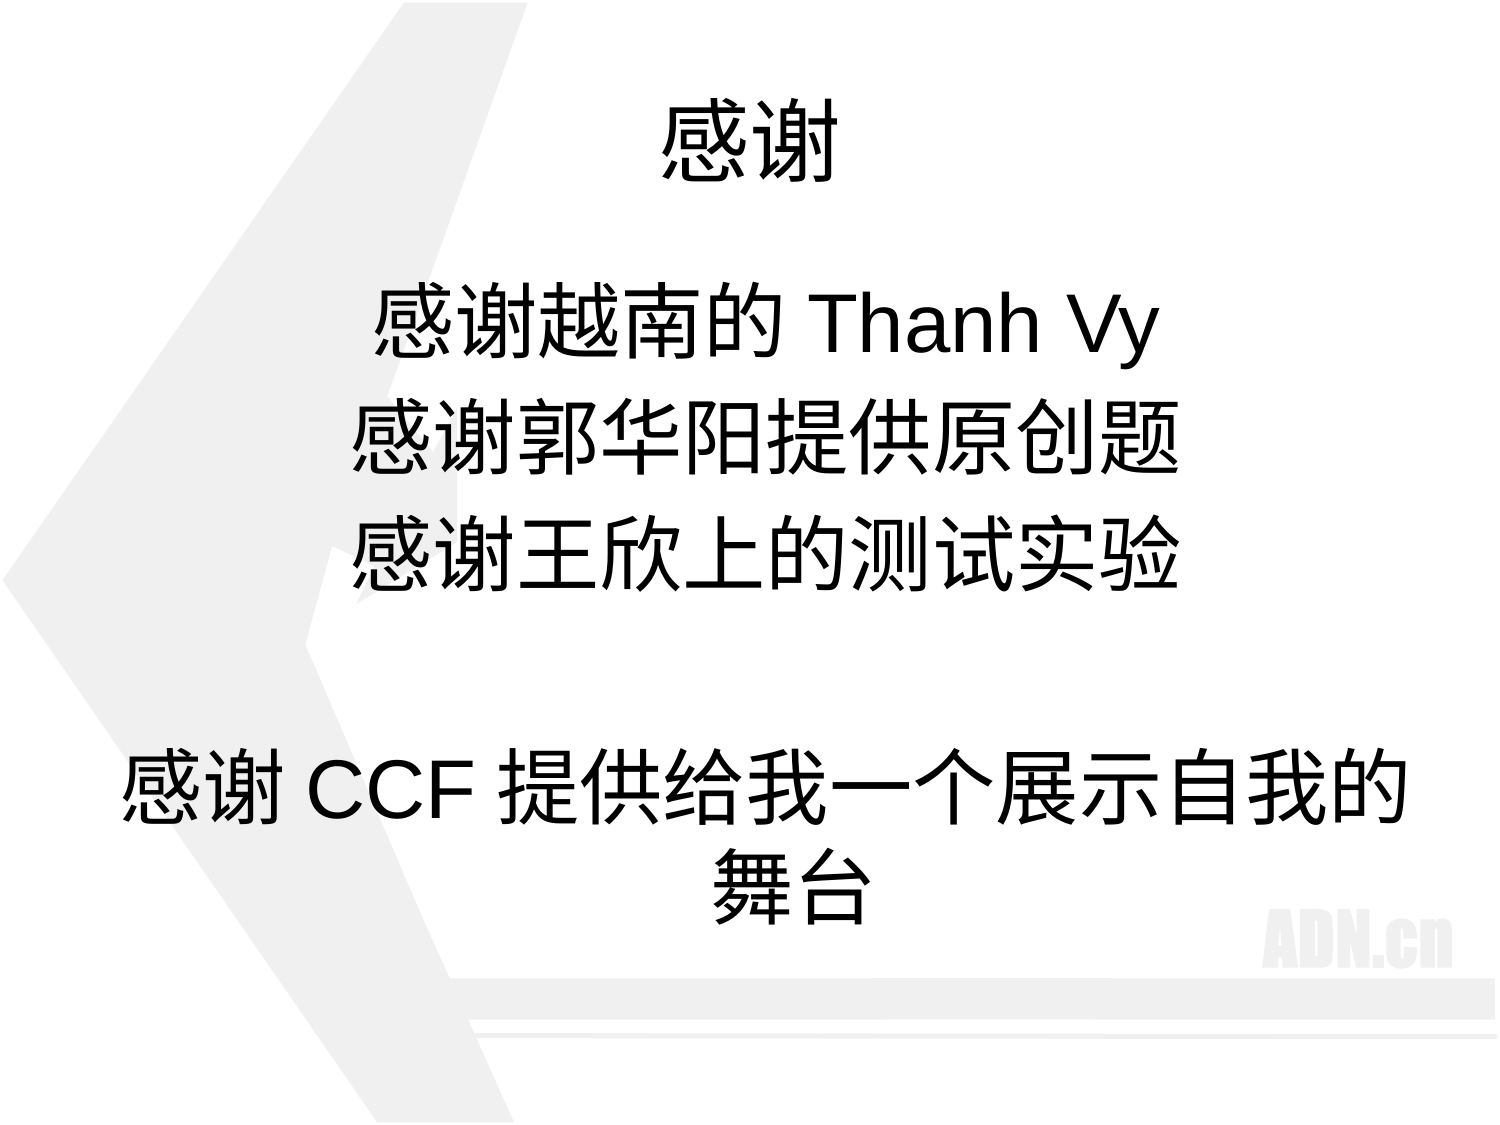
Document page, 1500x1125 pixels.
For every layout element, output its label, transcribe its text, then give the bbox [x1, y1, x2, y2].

title 感谢 [75, 45, 1425, 233]
list 感谢越南的Thanh Vy 感谢郭华阳提供原创题 感谢王欣上的测试实验 感谢CCF提供给我一个展示自我的舞台 [76, 261, 1455, 365]
